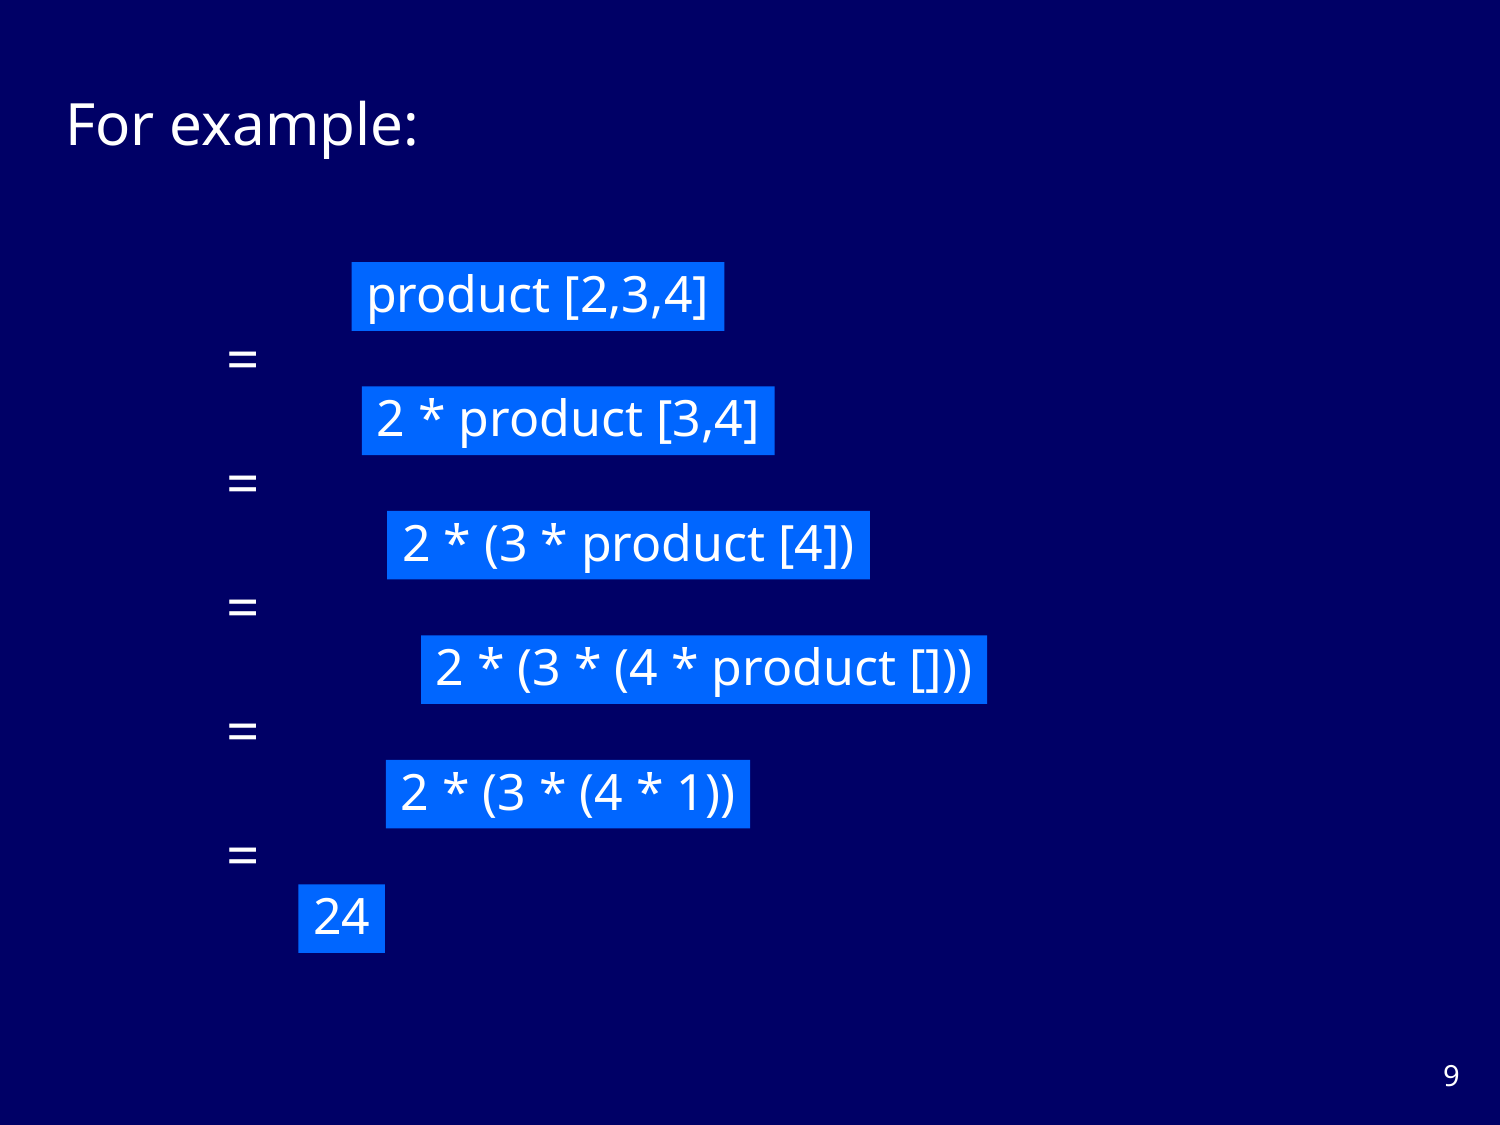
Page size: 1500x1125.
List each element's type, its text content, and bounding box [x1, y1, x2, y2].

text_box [206, 685, 841, 829]
slide_number 8 [1374, 1050, 1475, 1100]
text_box For example: [50, 79, 434, 165]
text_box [206, 561, 1113, 705]
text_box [206, 809, 388, 954]
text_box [206, 314, 841, 437]
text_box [206, 437, 962, 561]
text_box product [2,3,4] [351, 262, 725, 312]
